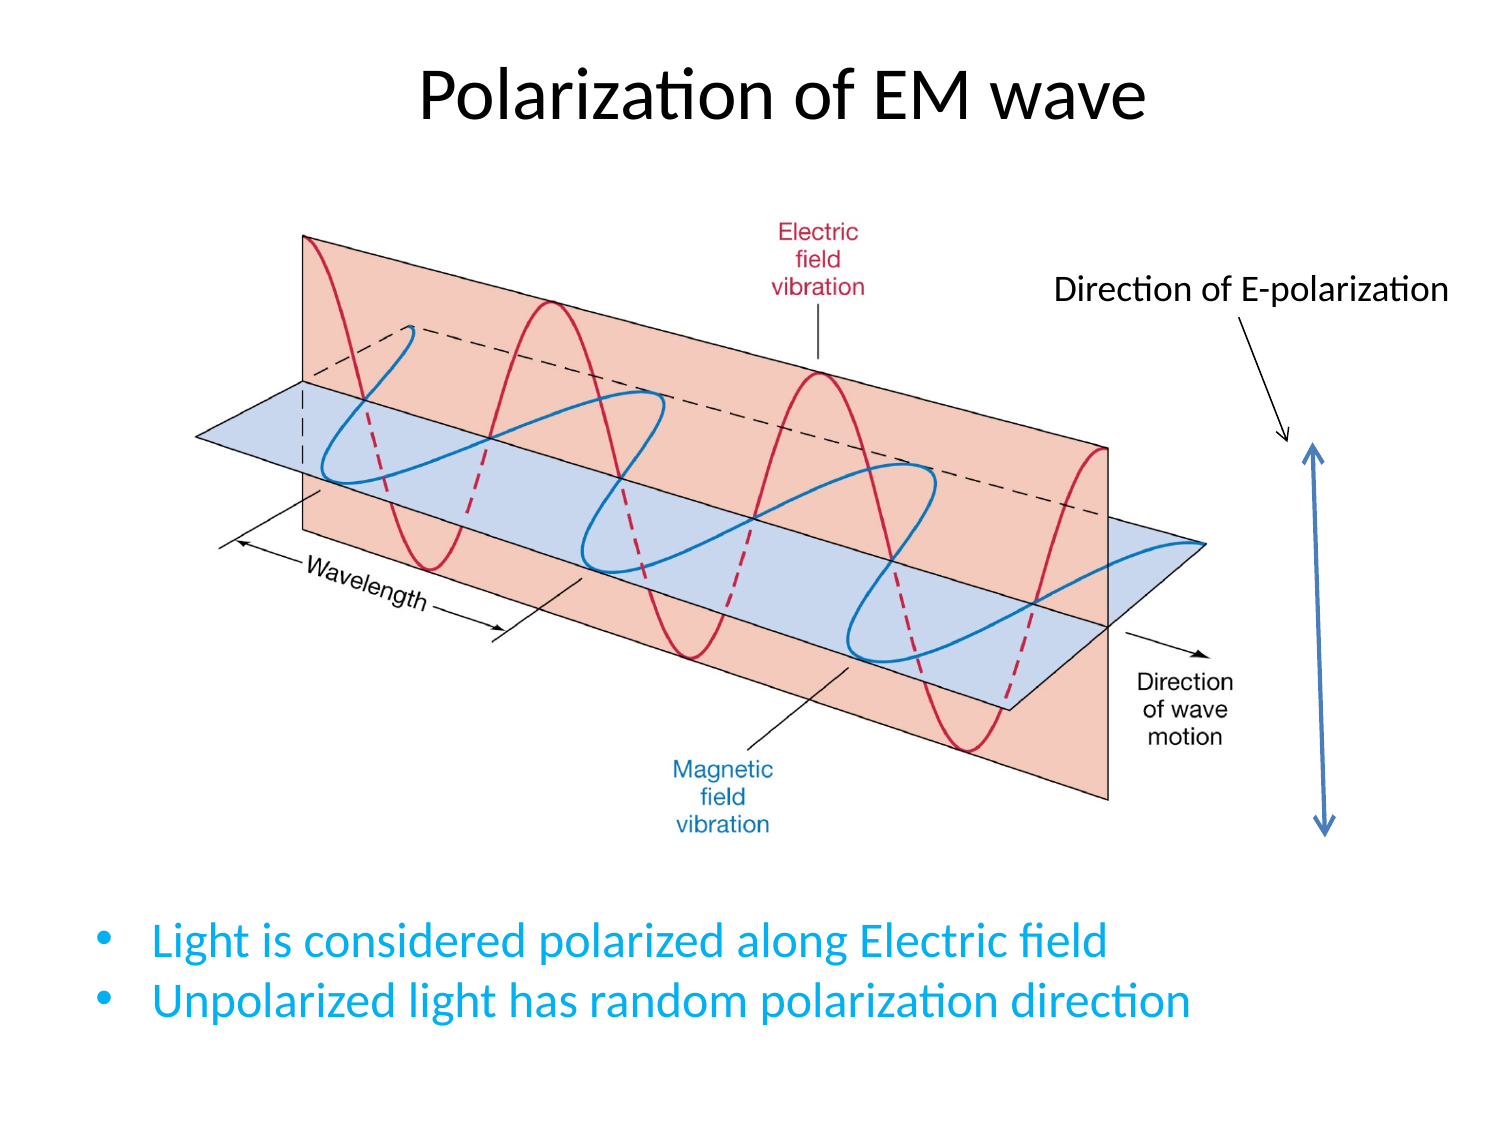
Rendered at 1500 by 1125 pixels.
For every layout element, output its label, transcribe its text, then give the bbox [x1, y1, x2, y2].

picture [187, 216, 1239, 838]
text_box Light is considered polarized along Electric field Unpolarized light has random polarization direction [80, 899, 1207, 1035]
text_box Direction of E-polarization [1244, 256, 1466, 317]
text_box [1312, 441, 1326, 838]
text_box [1238, 316, 1288, 443]
text_box Polarization of EM wave [403, 37, 1164, 143]
